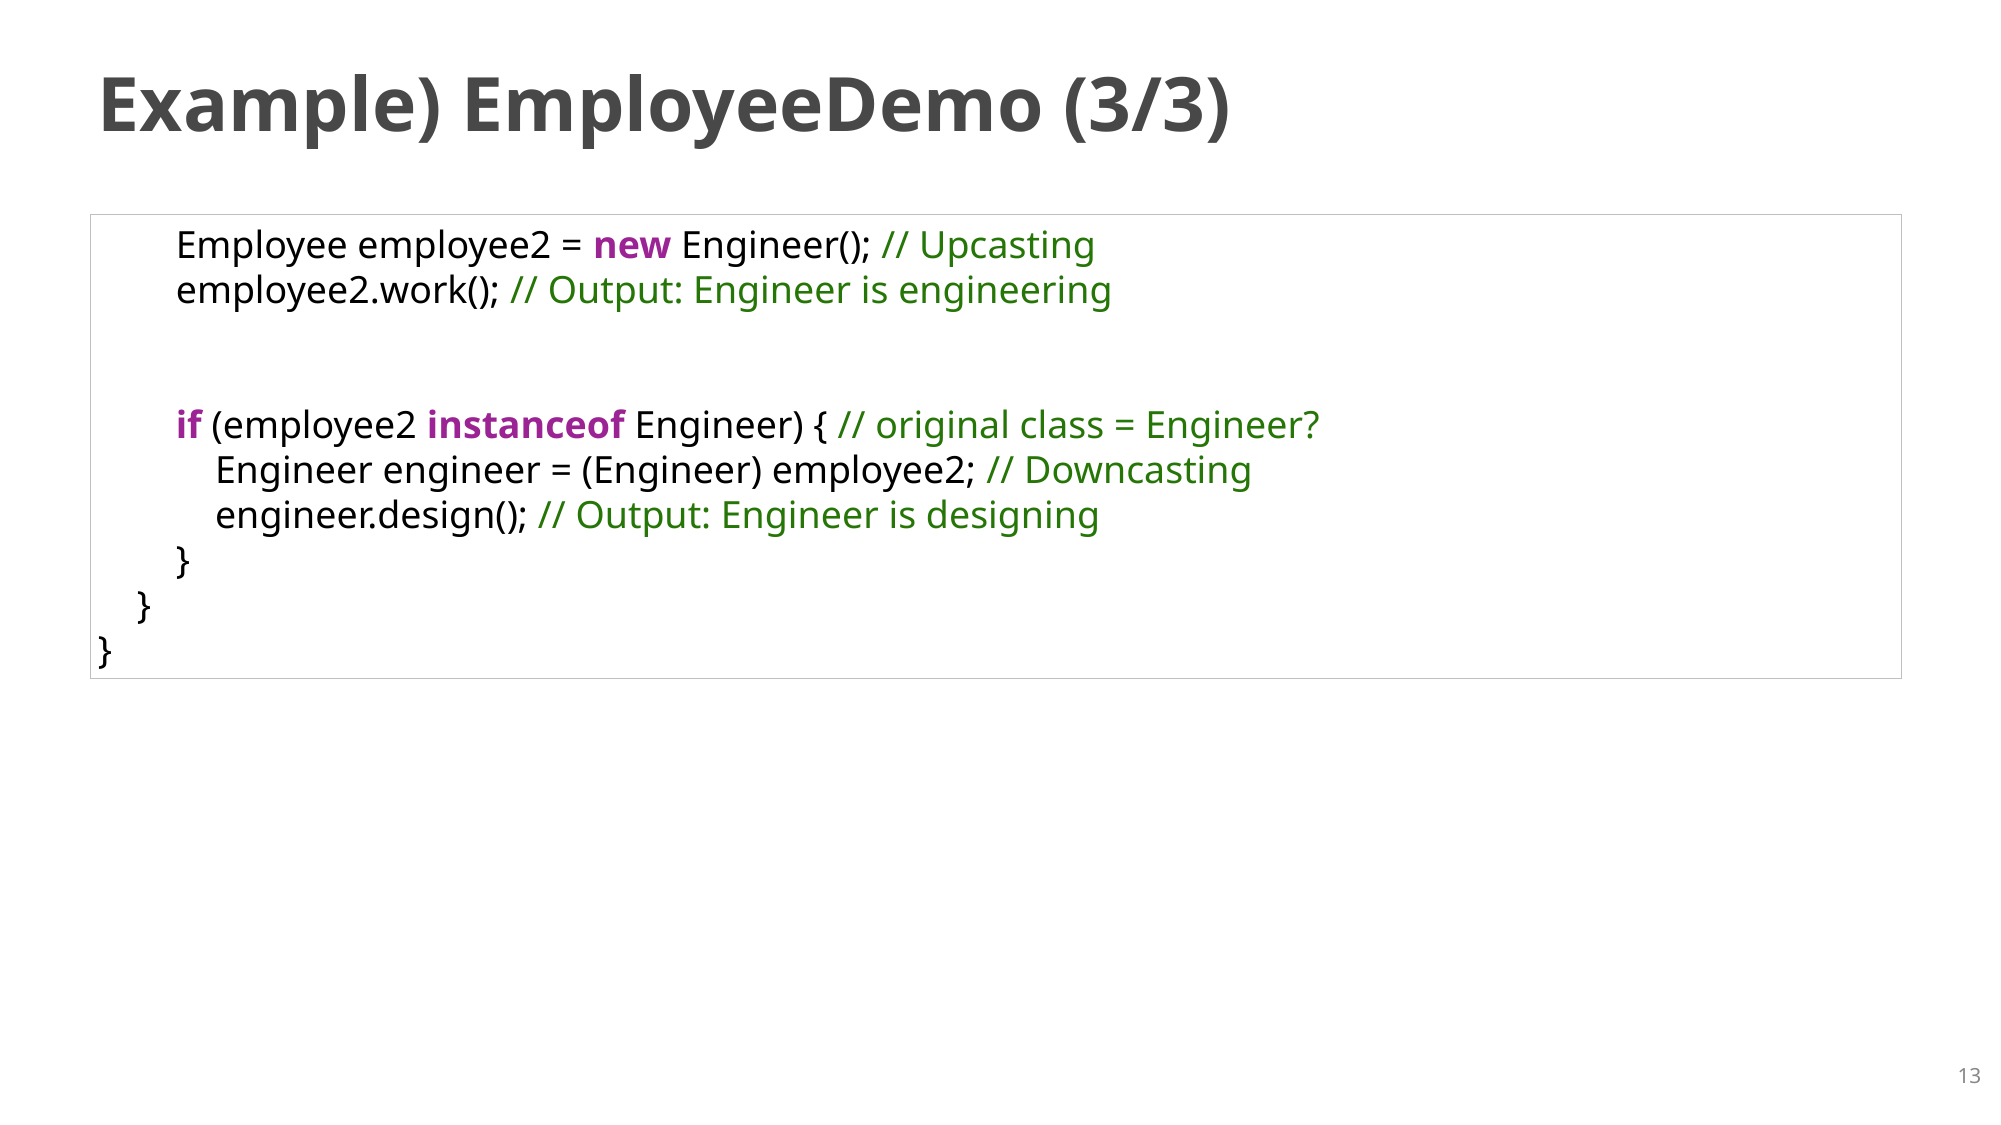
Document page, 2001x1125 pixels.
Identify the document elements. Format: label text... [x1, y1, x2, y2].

slide_number 13 [1946, 1056, 1990, 1097]
title Example) EmployeeDemo (3/3) [89, 42, 1903, 162]
text_box Employee employee2 = new Engineer(); // Upcasting employee2.work(); // Output: Engineer is engineering if (employee2 instanceof Engineer) { // original class = Engineer? Engineer engineer = (Engineer) employee2; // Downcasting engineer.design(); // Output: Engineer is designing } } } [90, 214, 1902, 679]
